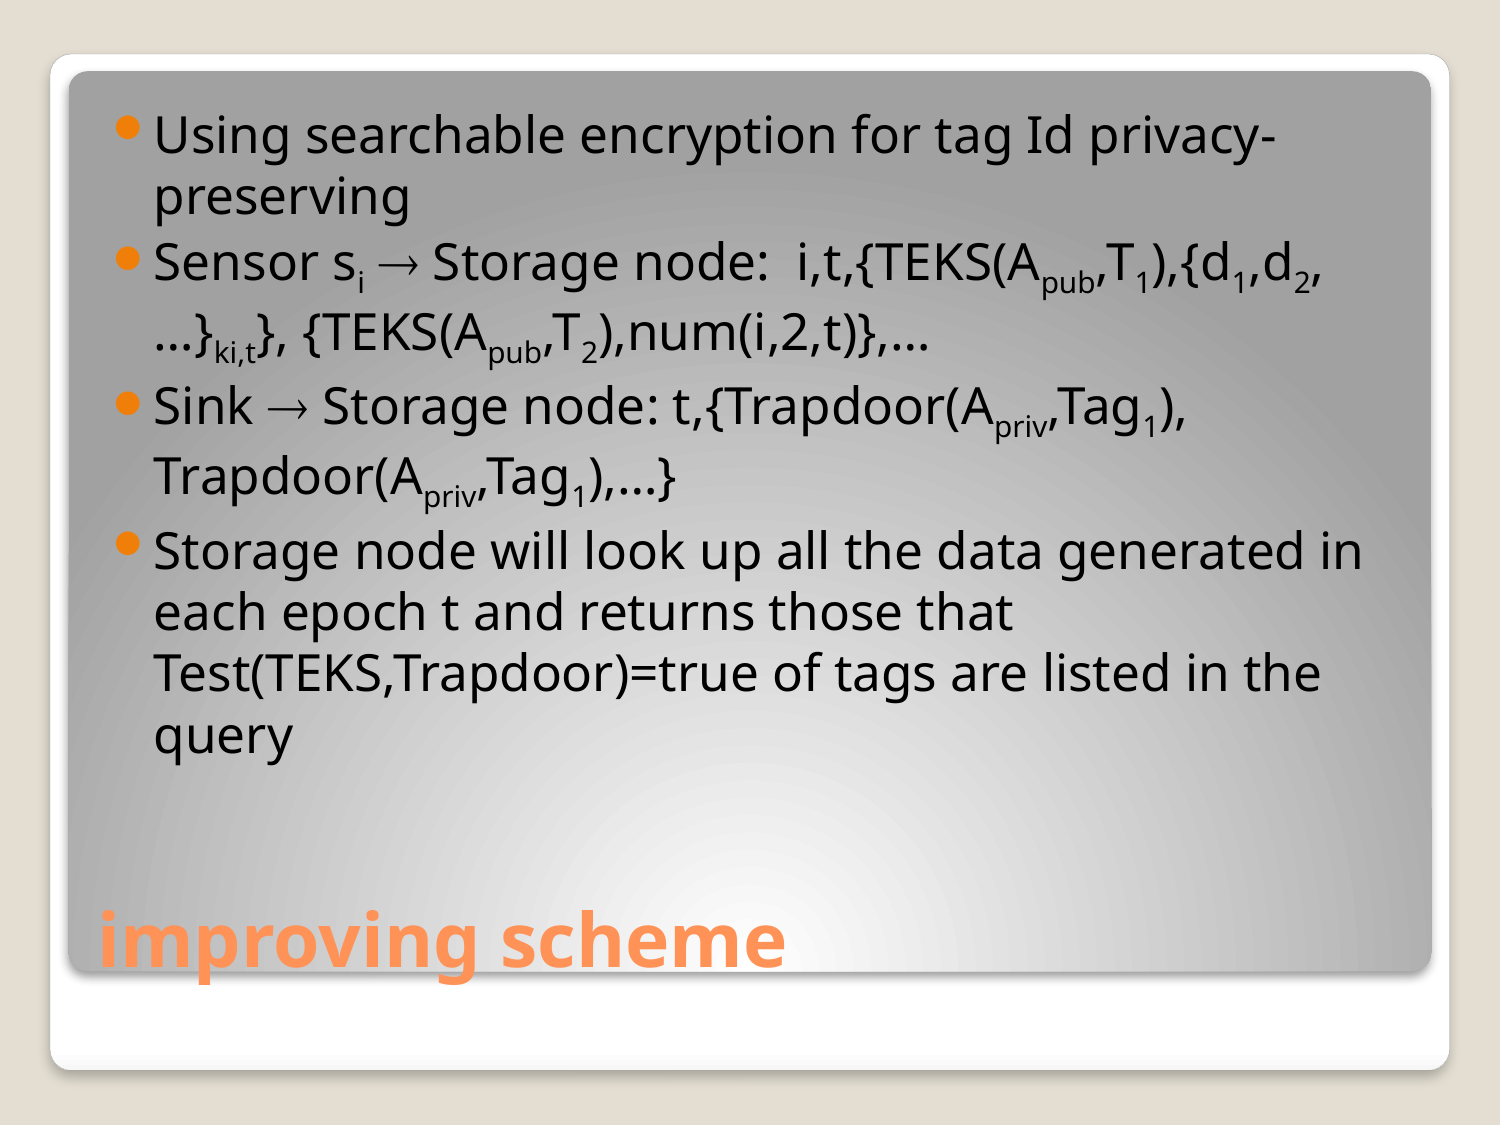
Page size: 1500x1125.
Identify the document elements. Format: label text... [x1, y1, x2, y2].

title improving scheme [82, 817, 1425, 990]
list Using searchable encryption for tag Id privacy-preserving Sensor si  Storage node: i,t,{TEKS(Apub,T1),{d1,d2,…}ki,t}, {TEKS(Apub,T2),num(i,2,t)},… Sink  Storage node: t,{Trapdoor(Apriv,Tag1), Trapdoor(Apriv,Tag1),…} Storage node will look up all the data generated in each epoch t and returns those that Test(TEKS,Trapdoor)=true of tags are listed in the query [82, 86, 1425, 774]
